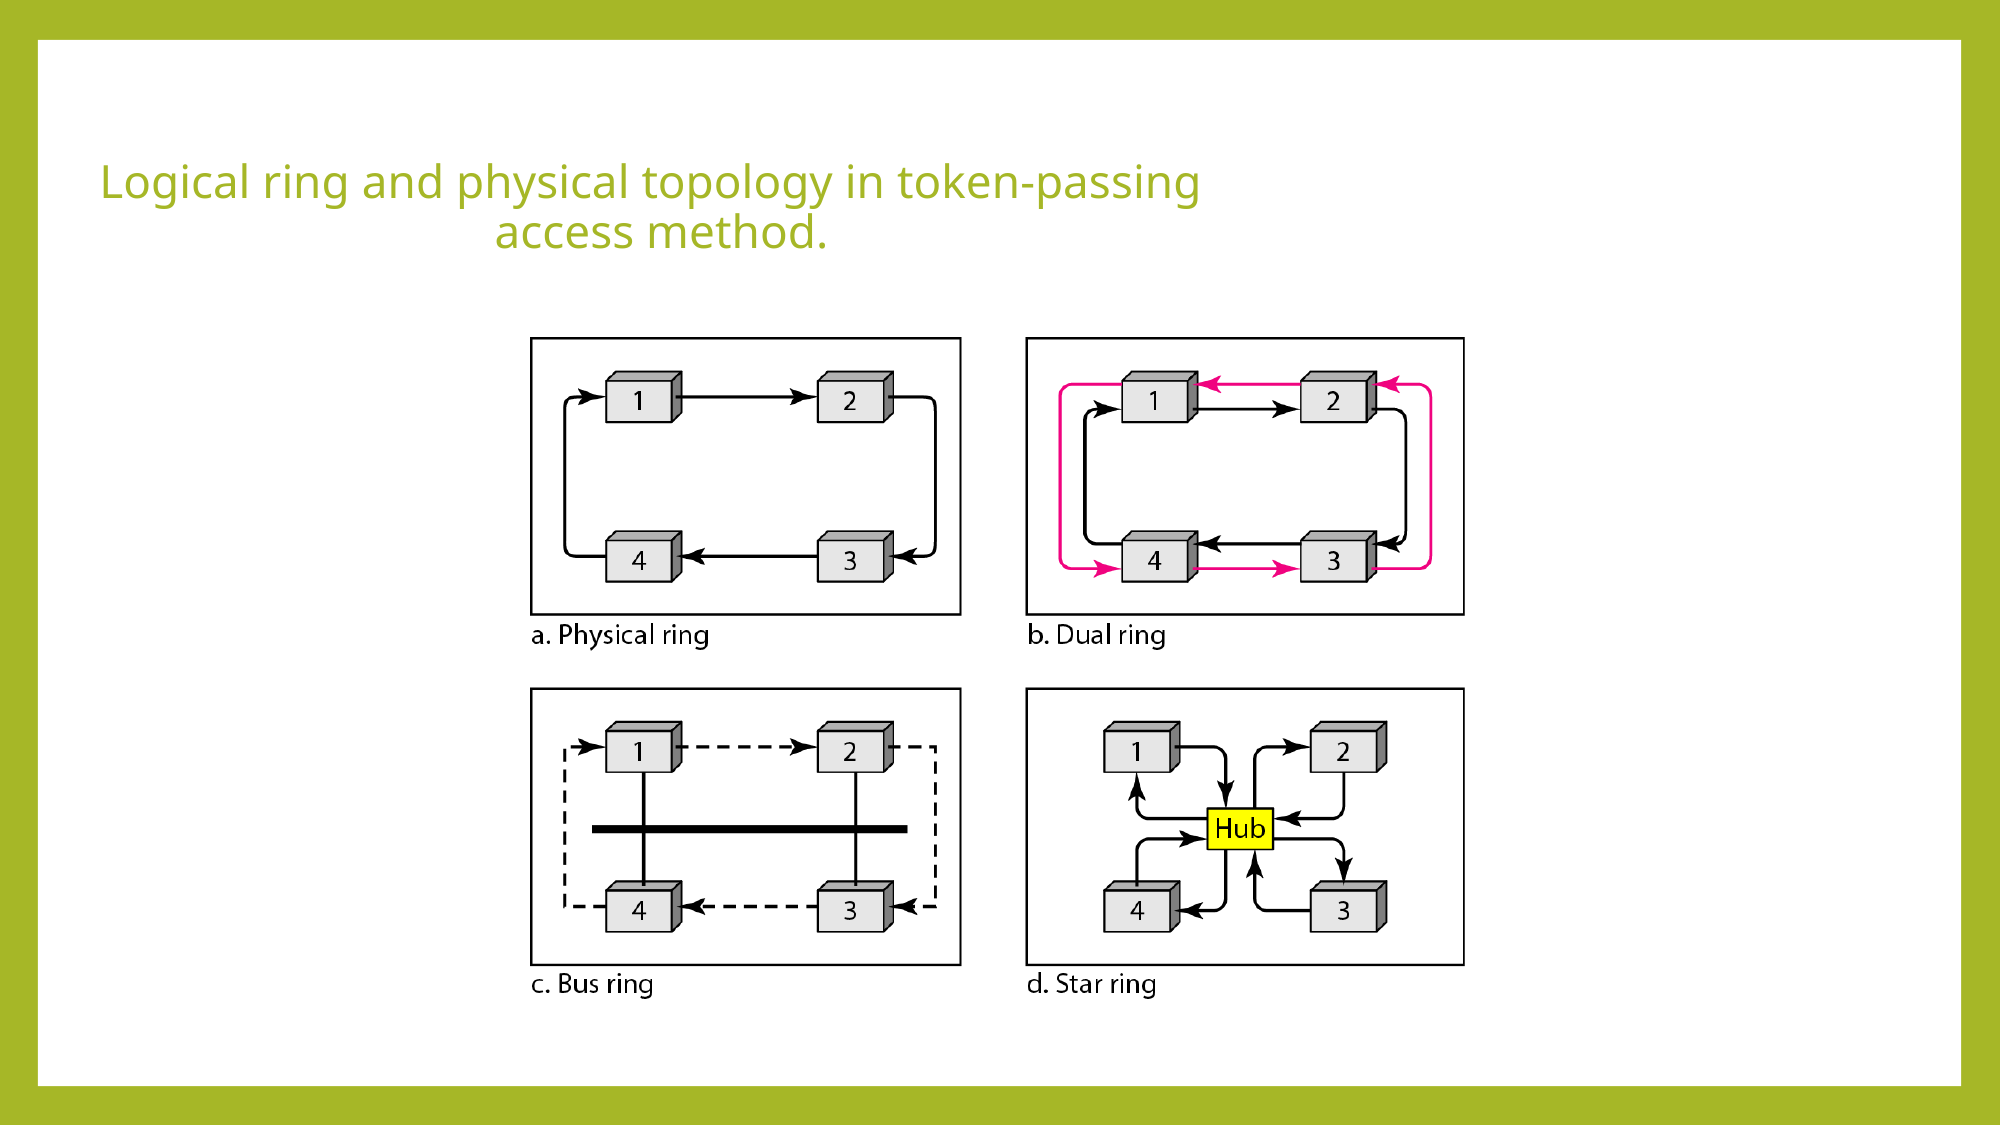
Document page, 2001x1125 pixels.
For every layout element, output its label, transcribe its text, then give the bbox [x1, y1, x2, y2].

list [529, 337, 1465, 1001]
title Logical ring and physical topology in token-passing access method. [84, 99, 1928, 323]
